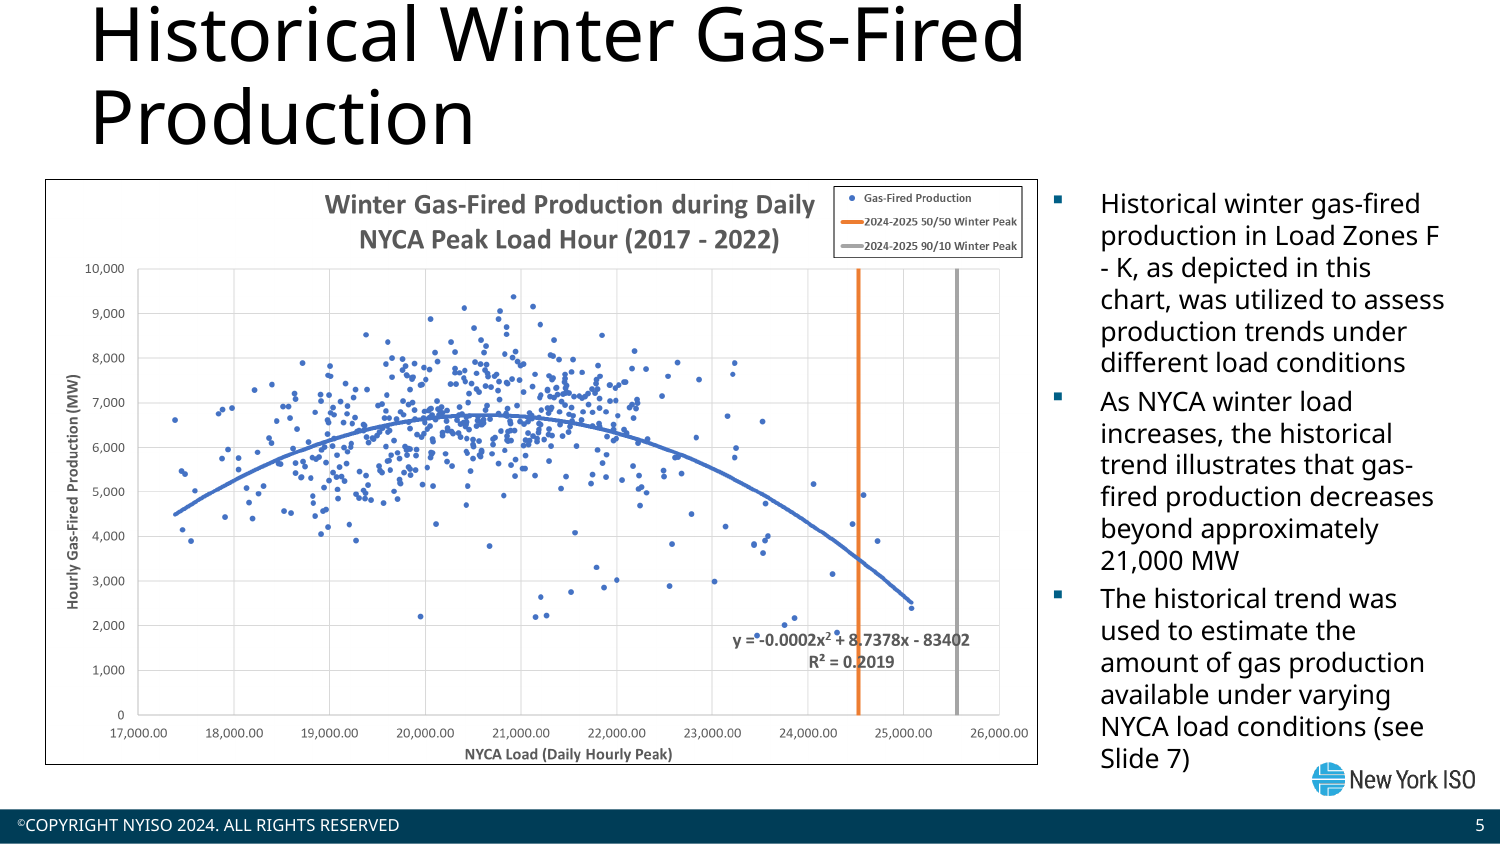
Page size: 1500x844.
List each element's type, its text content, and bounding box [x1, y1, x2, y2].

picture [45, 179, 1038, 765]
title Historical Winter Gas-Fired Production [75, 0, 1425, 160]
picture [1312, 762, 1475, 796]
list Historical winter gas-fired production in Load Zones F - K, as depicted in this chart, was utilized to assess production trends under different load conditions As NYCA winter load increases, the historical trend illustrates that gas-fired production decreases beyond approximately 21,000 MW The historical trend was used to estimate the amount of gas production available under varying NYCA load conditions (see Slide 7) [1036, 179, 1462, 785]
